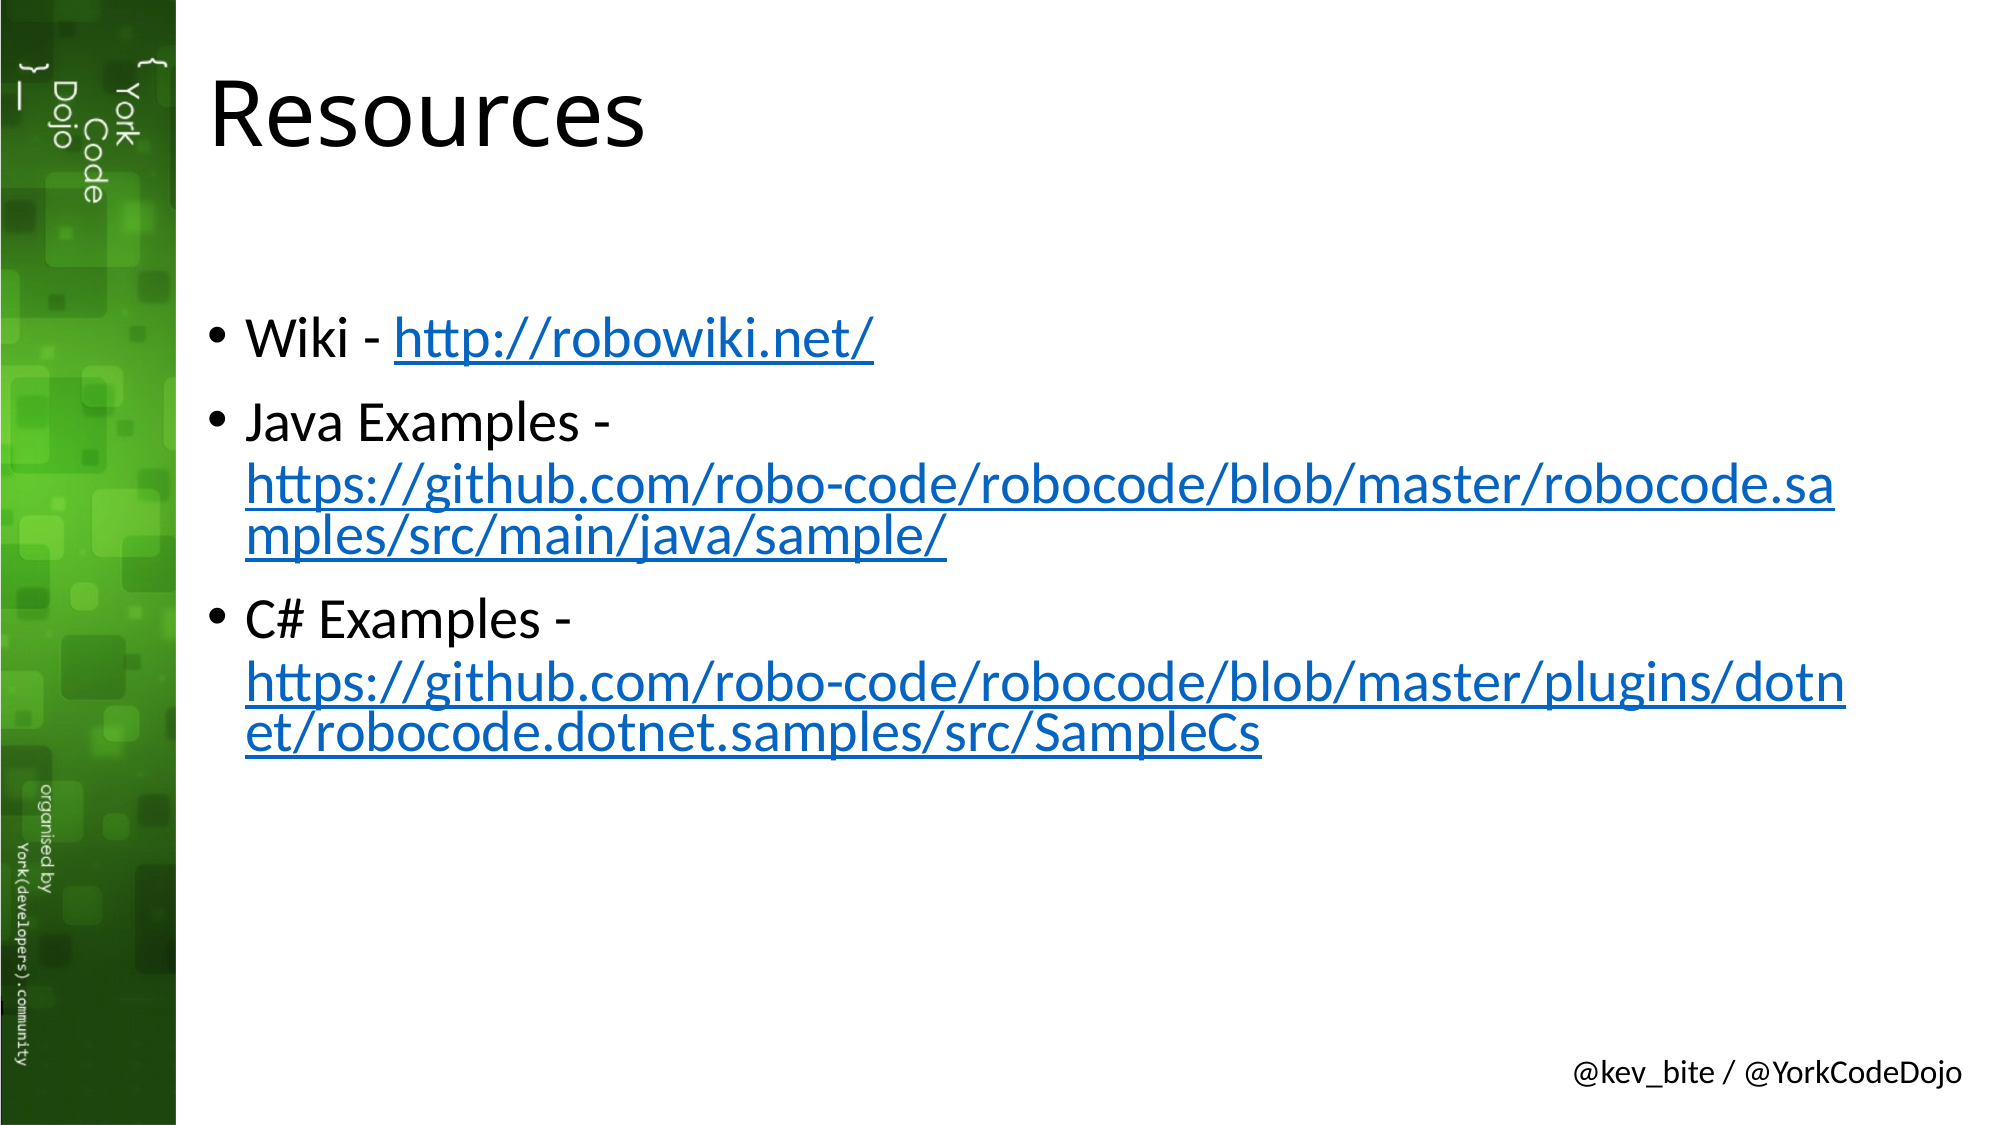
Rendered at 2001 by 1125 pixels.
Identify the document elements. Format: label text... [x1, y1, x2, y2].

title Resources [192, 59, 1863, 278]
list Wiki - http://robowiki.net/ Java Examples - https://github.com/robo-code/robocode/blob/master/robocode.samples/src/main/java/sample/ C# Examples - https://github.com/robo-code/robocode/blob/master/plugins/dotnet/robocode.dotnet.samples/src/SampleCs [192, 299, 1863, 1014]
picture [1, 1, 175, 1124]
footer @kev_bite / @YorkCodeDojo [1556, 1042, 1982, 1103]
